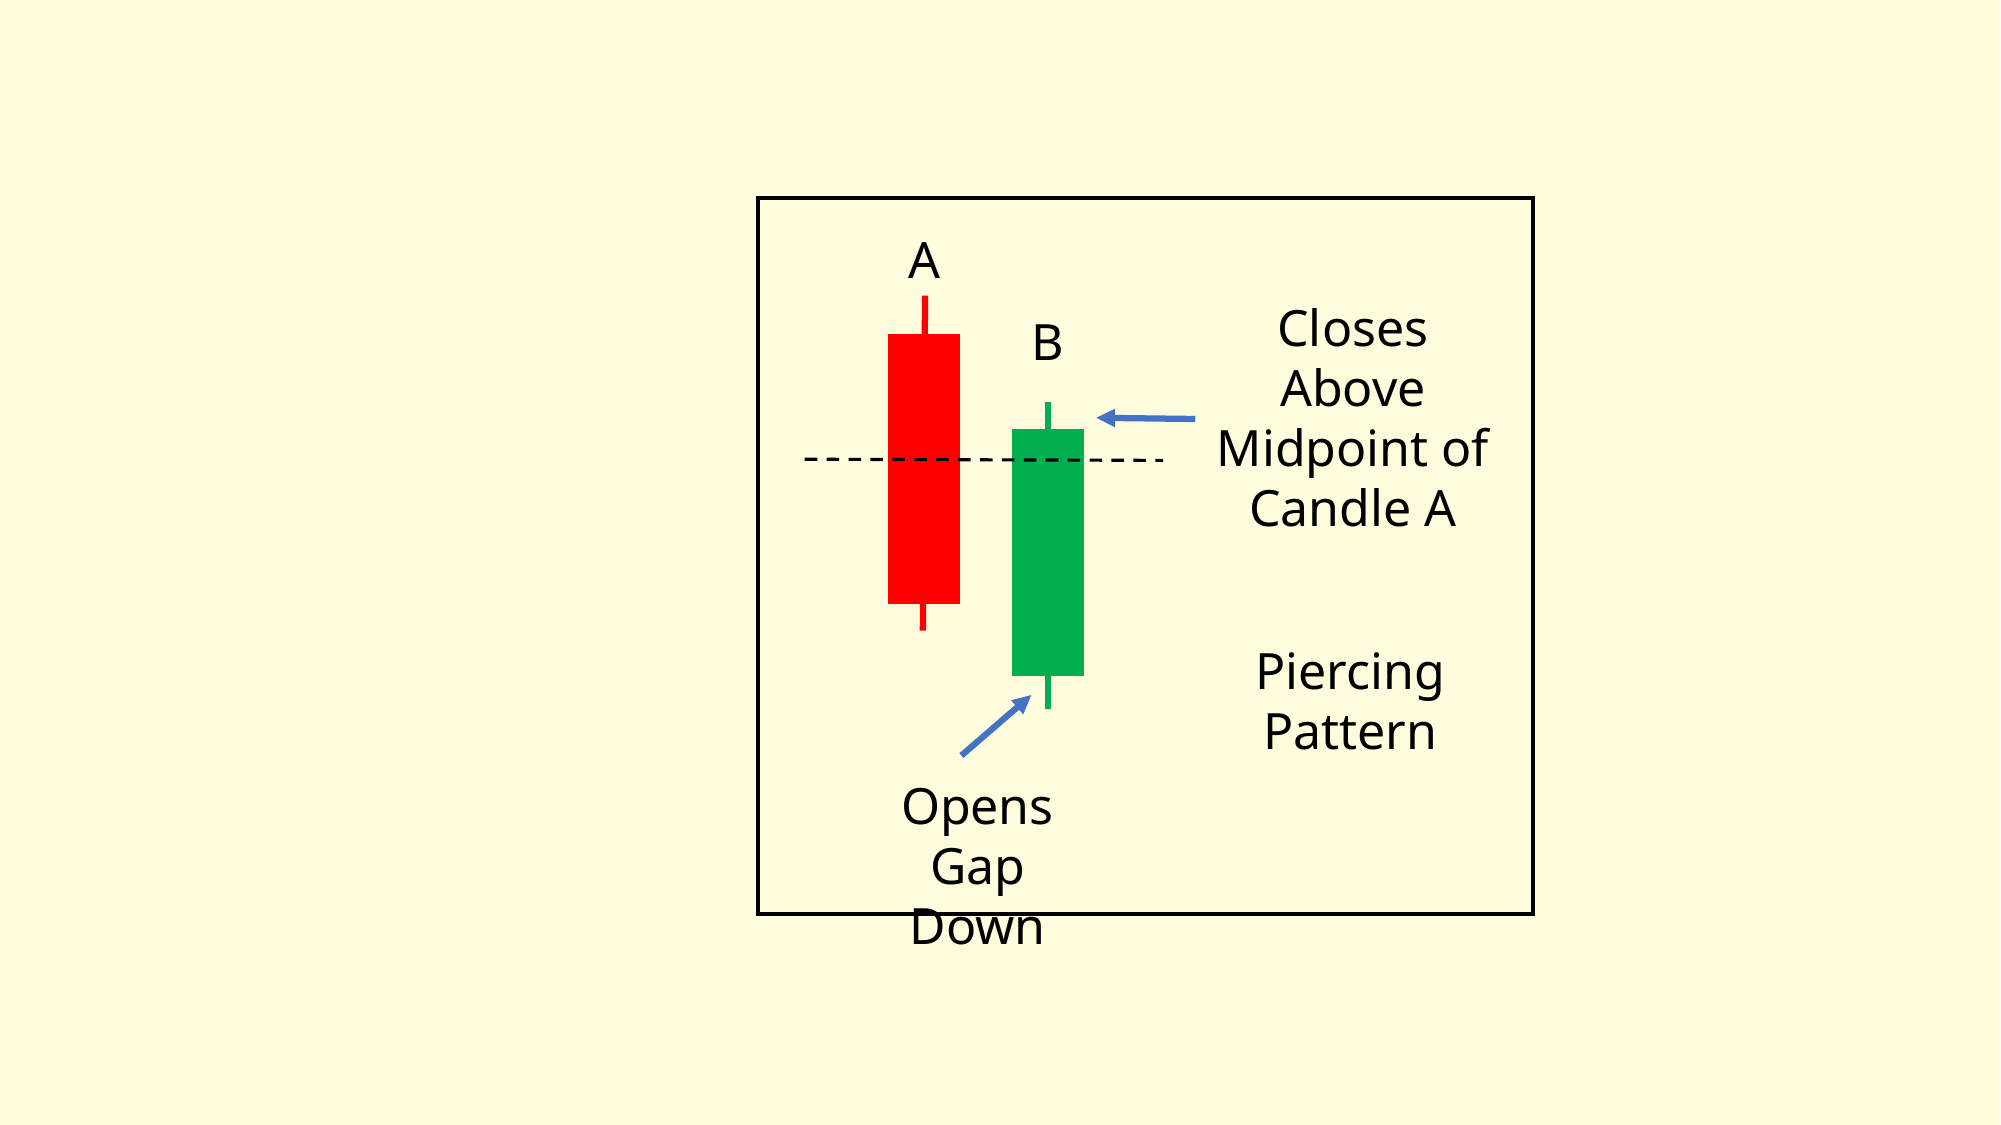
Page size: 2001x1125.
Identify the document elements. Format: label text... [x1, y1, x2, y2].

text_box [888, 461, 960, 631]
text_box Closes Above Midpoint of Candle A [1190, 289, 1517, 544]
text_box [961, 694, 1032, 756]
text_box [888, 295, 960, 459]
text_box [1012, 461, 1084, 709]
text_box A [882, 221, 968, 297]
text_box [757, 197, 1534, 915]
text_box B [1005, 302, 1091, 378]
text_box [1012, 402, 1084, 459]
text_box Piercing Pattern [1220, 631, 1481, 767]
text_box Opens Gap Down [847, 767, 1108, 962]
